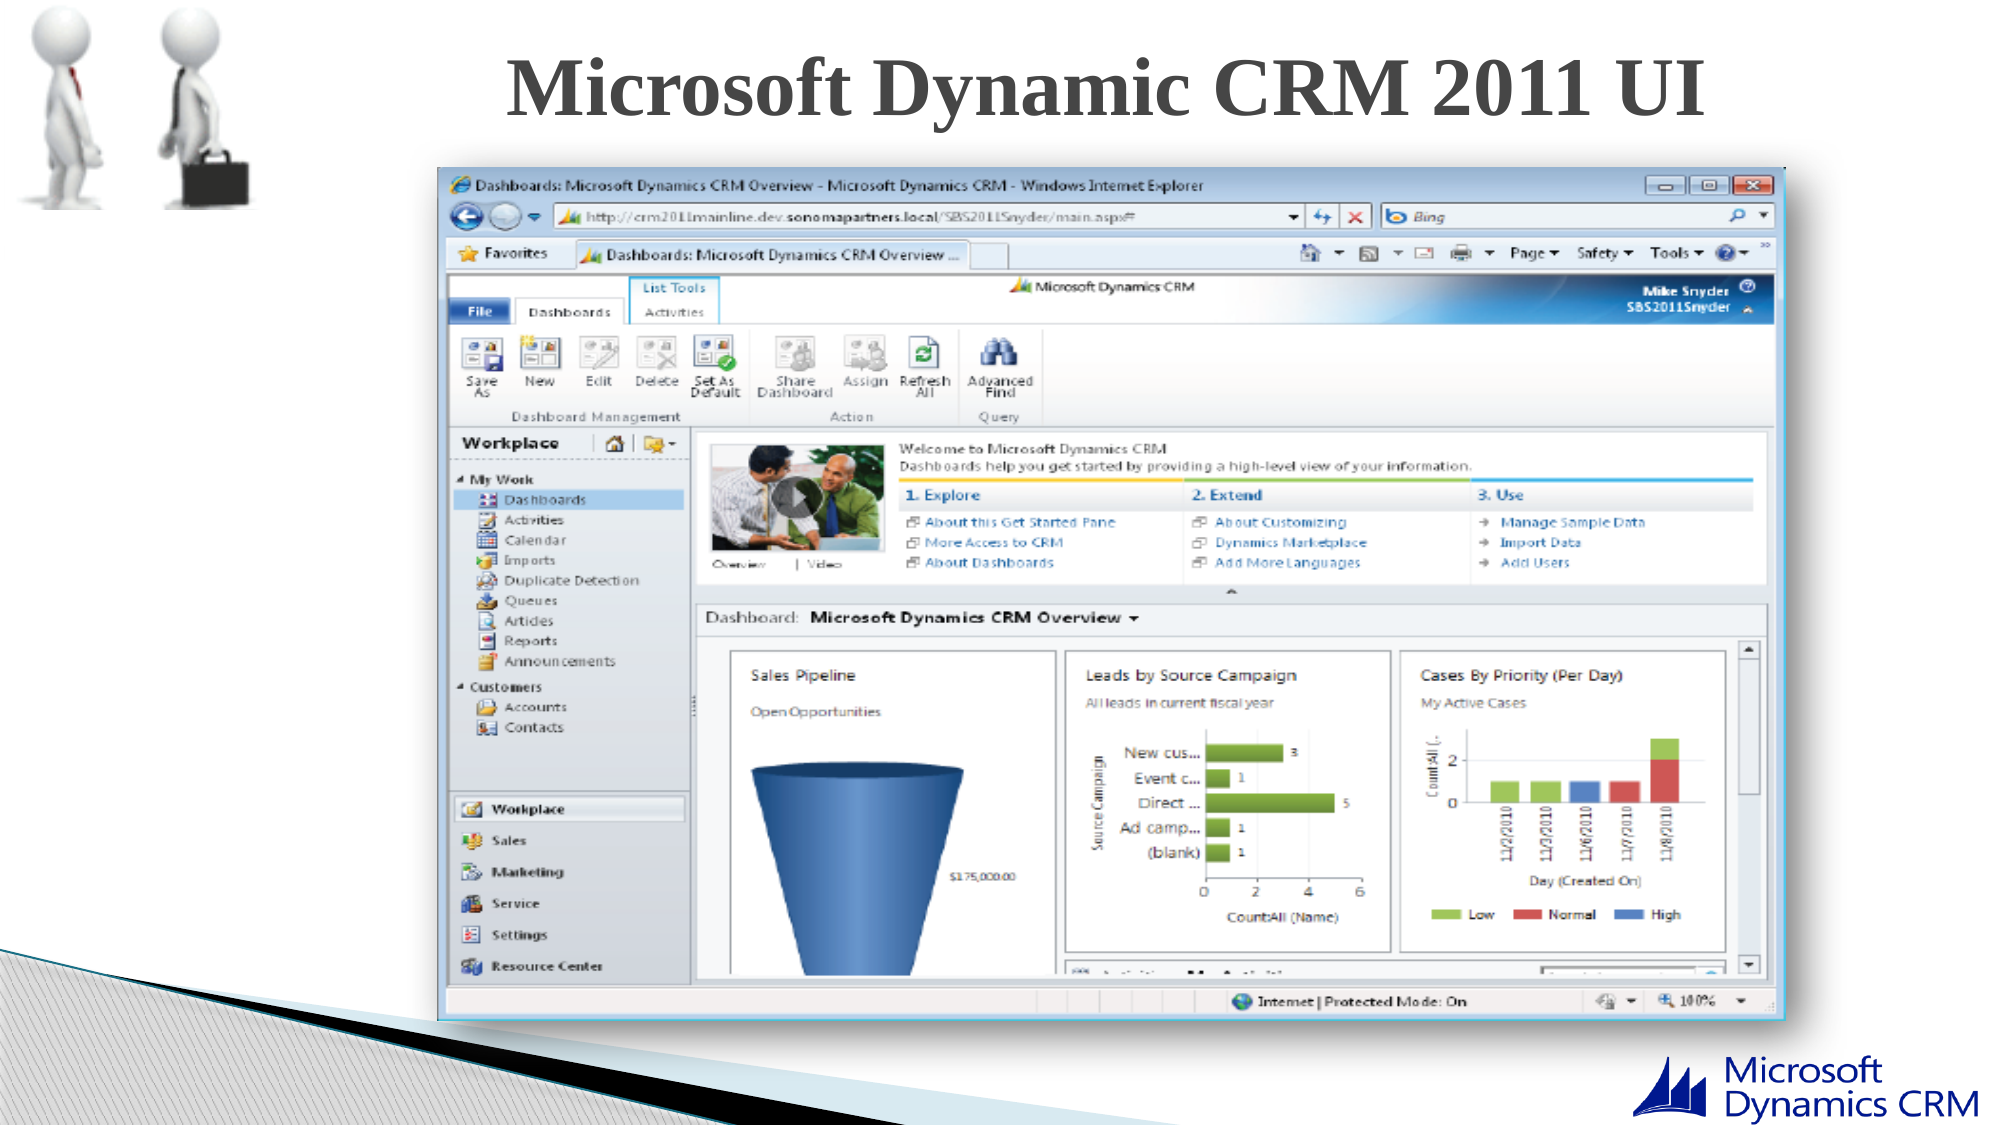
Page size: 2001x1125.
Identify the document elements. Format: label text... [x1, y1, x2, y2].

picture [3, 0, 274, 261]
title Microsoft Dynamic CRM 2011 UI [274, 0, 1898, 176]
picture [1632, 1054, 1981, 1125]
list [437, 166, 1786, 1022]
